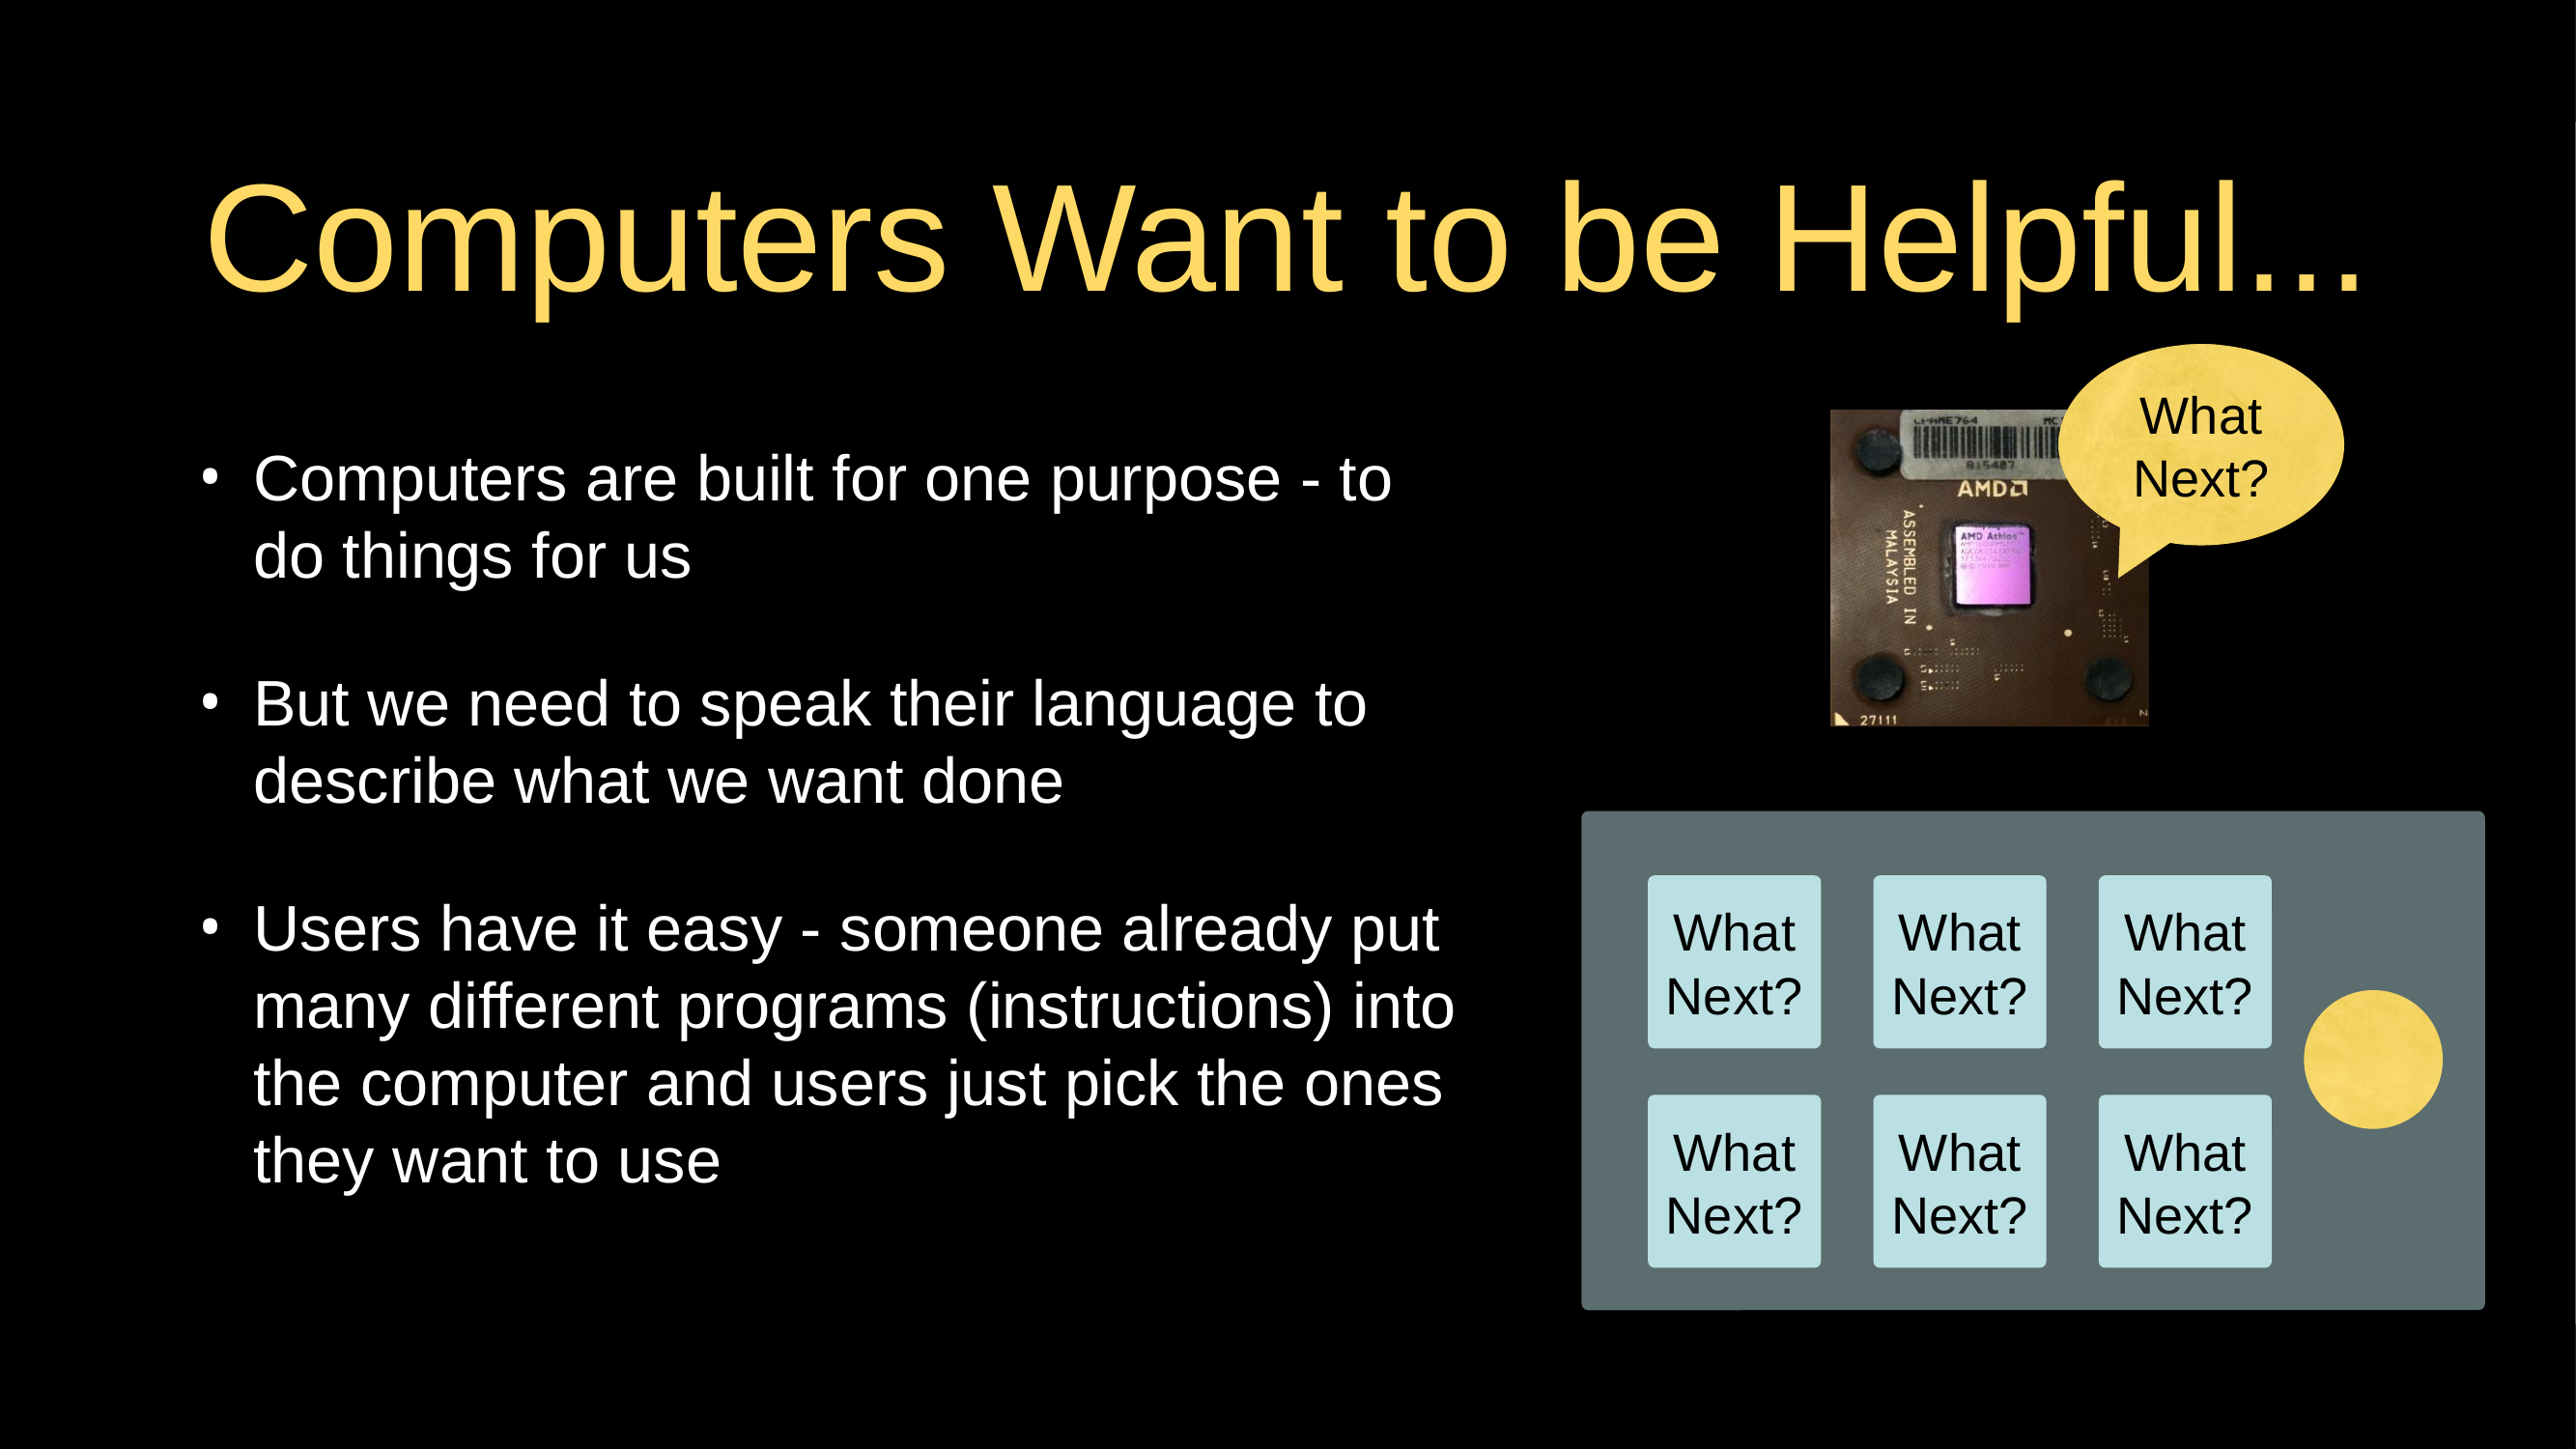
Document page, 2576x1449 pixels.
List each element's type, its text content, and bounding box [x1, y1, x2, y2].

text_box What Next? [2098, 1094, 2273, 1268]
picture [1830, 410, 2150, 727]
text_box What Next? [2098, 875, 2273, 1049]
list Computers are built for one purpose - to do things for us But we need to speak their language to describe what we want done Users have it easy - someone already put many different programs (instructions) into the computer and users just pick the ones they want to use [128, 338, 1486, 1294]
text_box What Next? [1648, 875, 1822, 1049]
text_box [1581, 810, 2485, 1311]
text_box What Next? [1873, 1094, 2047, 1268]
text_box What Next? [2068, 344, 2345, 554]
title Computers Want to be Helpful... [128, 122, 2448, 338]
text_box [2304, 989, 2444, 1129]
text_box What Next? [1873, 875, 2047, 1049]
text_box What Next? [1648, 1094, 1822, 1268]
